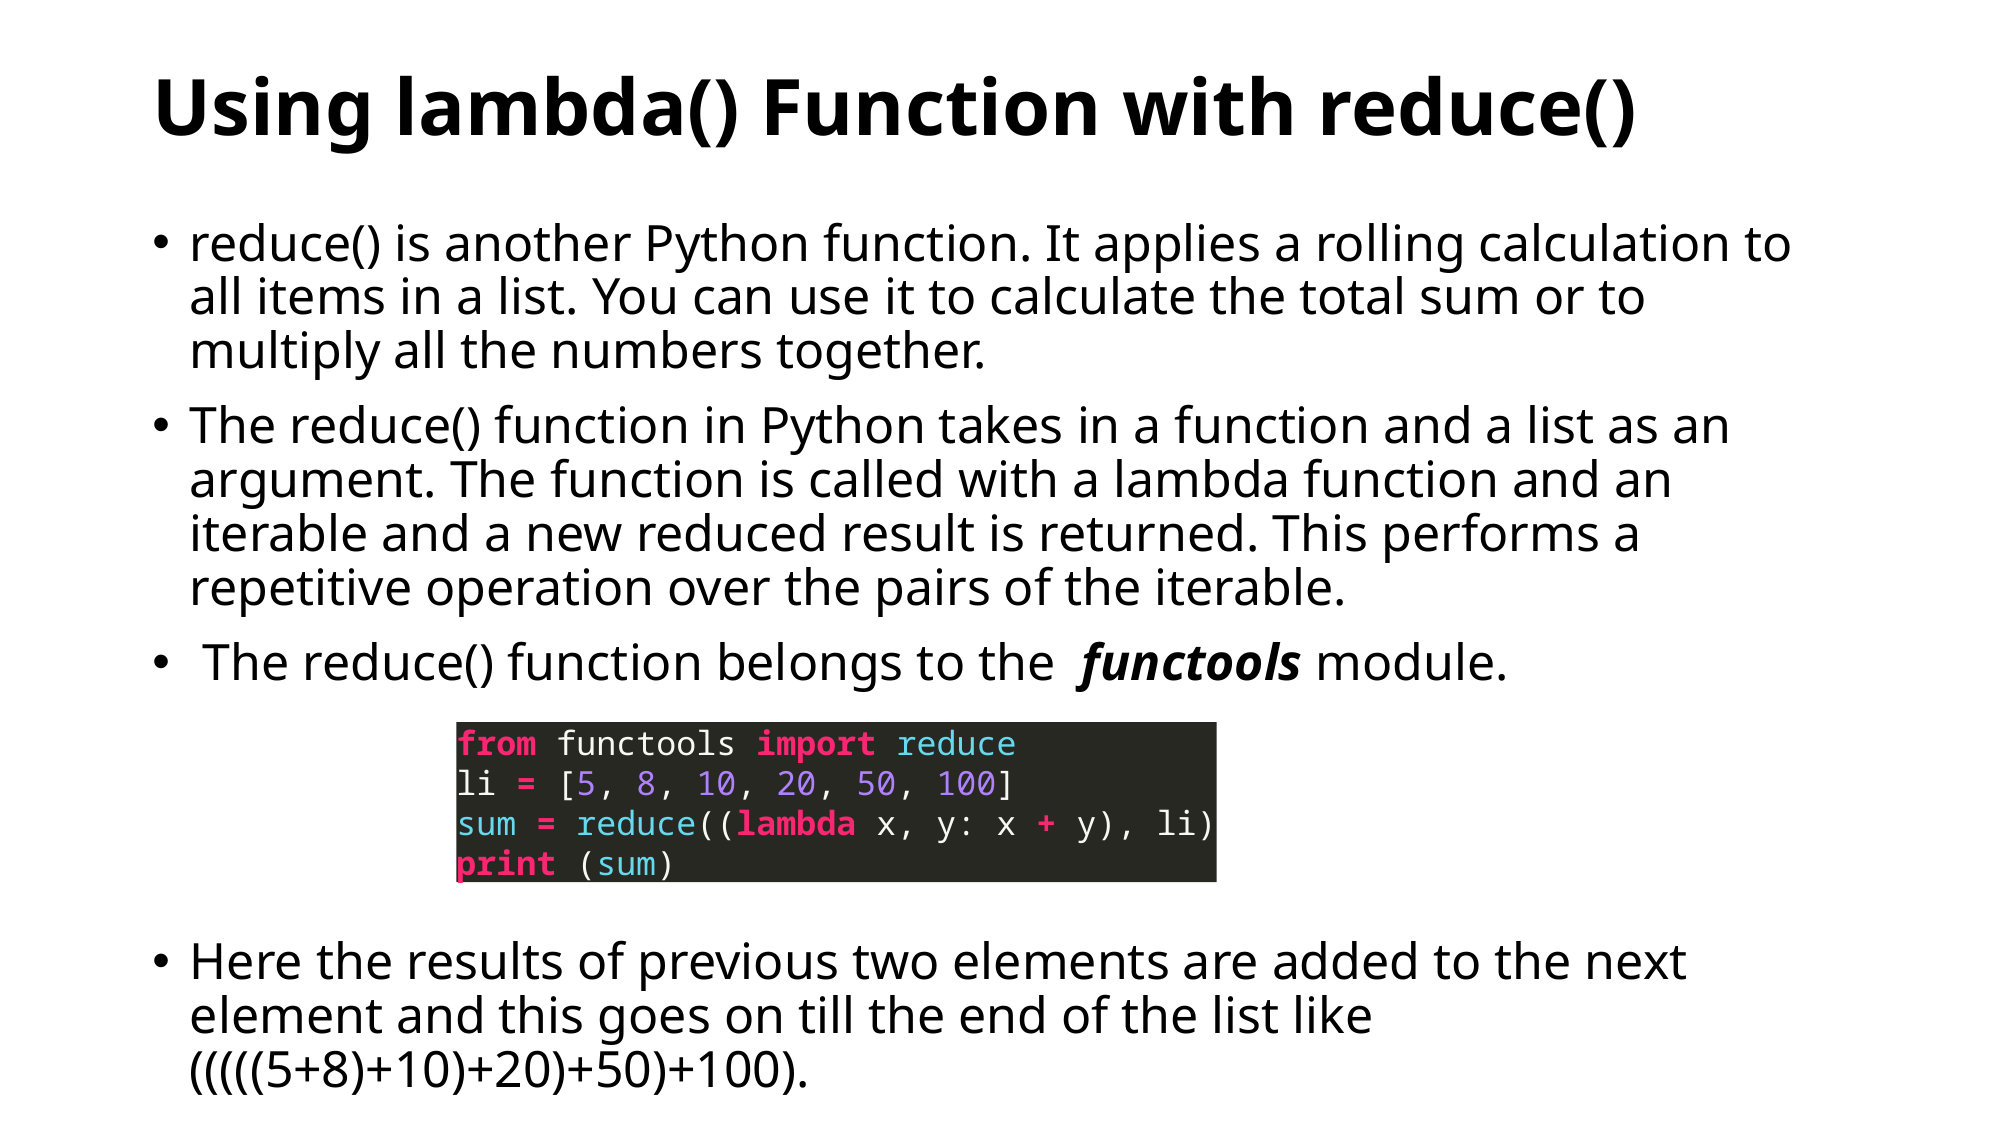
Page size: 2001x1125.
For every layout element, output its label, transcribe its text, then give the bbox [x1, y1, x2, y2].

title Using lambda() Function with reduce() [137, 59, 1863, 161]
list reduce() is another Python function. It applies a rolling calculation to all items in a list. You can use it to calculate the total sum or to multiply all the numbers together. The reduce() function in Python takes in a function and a list as an argument. The function is called with a lambda function and an iterable and a new reduced result is returned. This performs a repetitive operation over the pairs of the iterable. The reduce() function belongs to the functools module. Here the results of previous two elements are added to the next element and this goes on till the end of the list like (((((5+8)+10)+20)+50)+100). [137, 210, 1863, 1089]
text_box from functools import reduce li = [5, 8, 10, 20, 50, 100] sum = reduce((lambda x, y: x + y), li) print (sum) [456, 722, 1217, 883]
